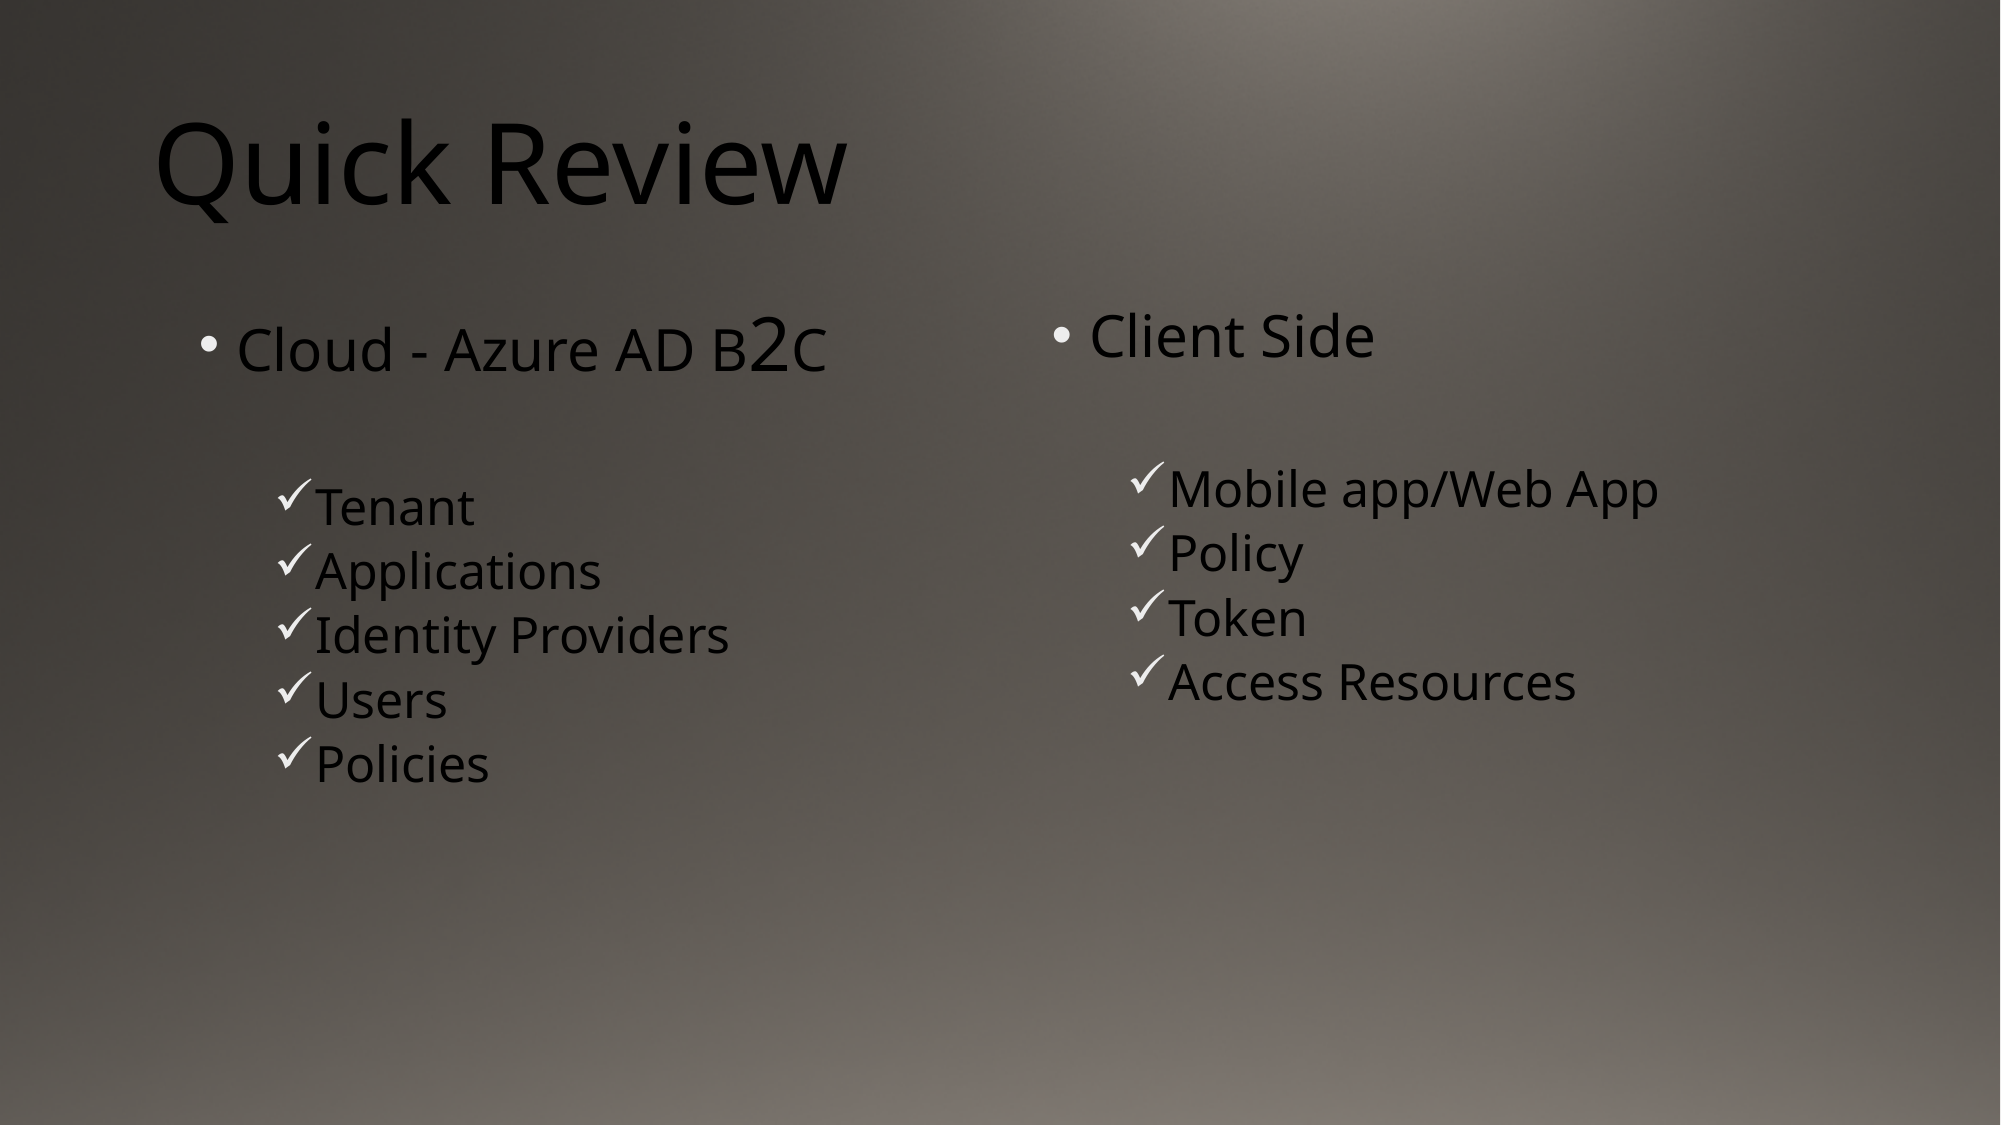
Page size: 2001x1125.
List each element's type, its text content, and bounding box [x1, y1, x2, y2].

picture [0, 0, 2001, 1125]
list Cloud - Azure AD B2C Tenant Applications Identity Providers Users Policies [183, 299, 1009, 1014]
list Client Side Mobile app/Web App Policy Token Access Resources [1036, 299, 1863, 1014]
title Quick Review [137, 59, 1863, 278]
